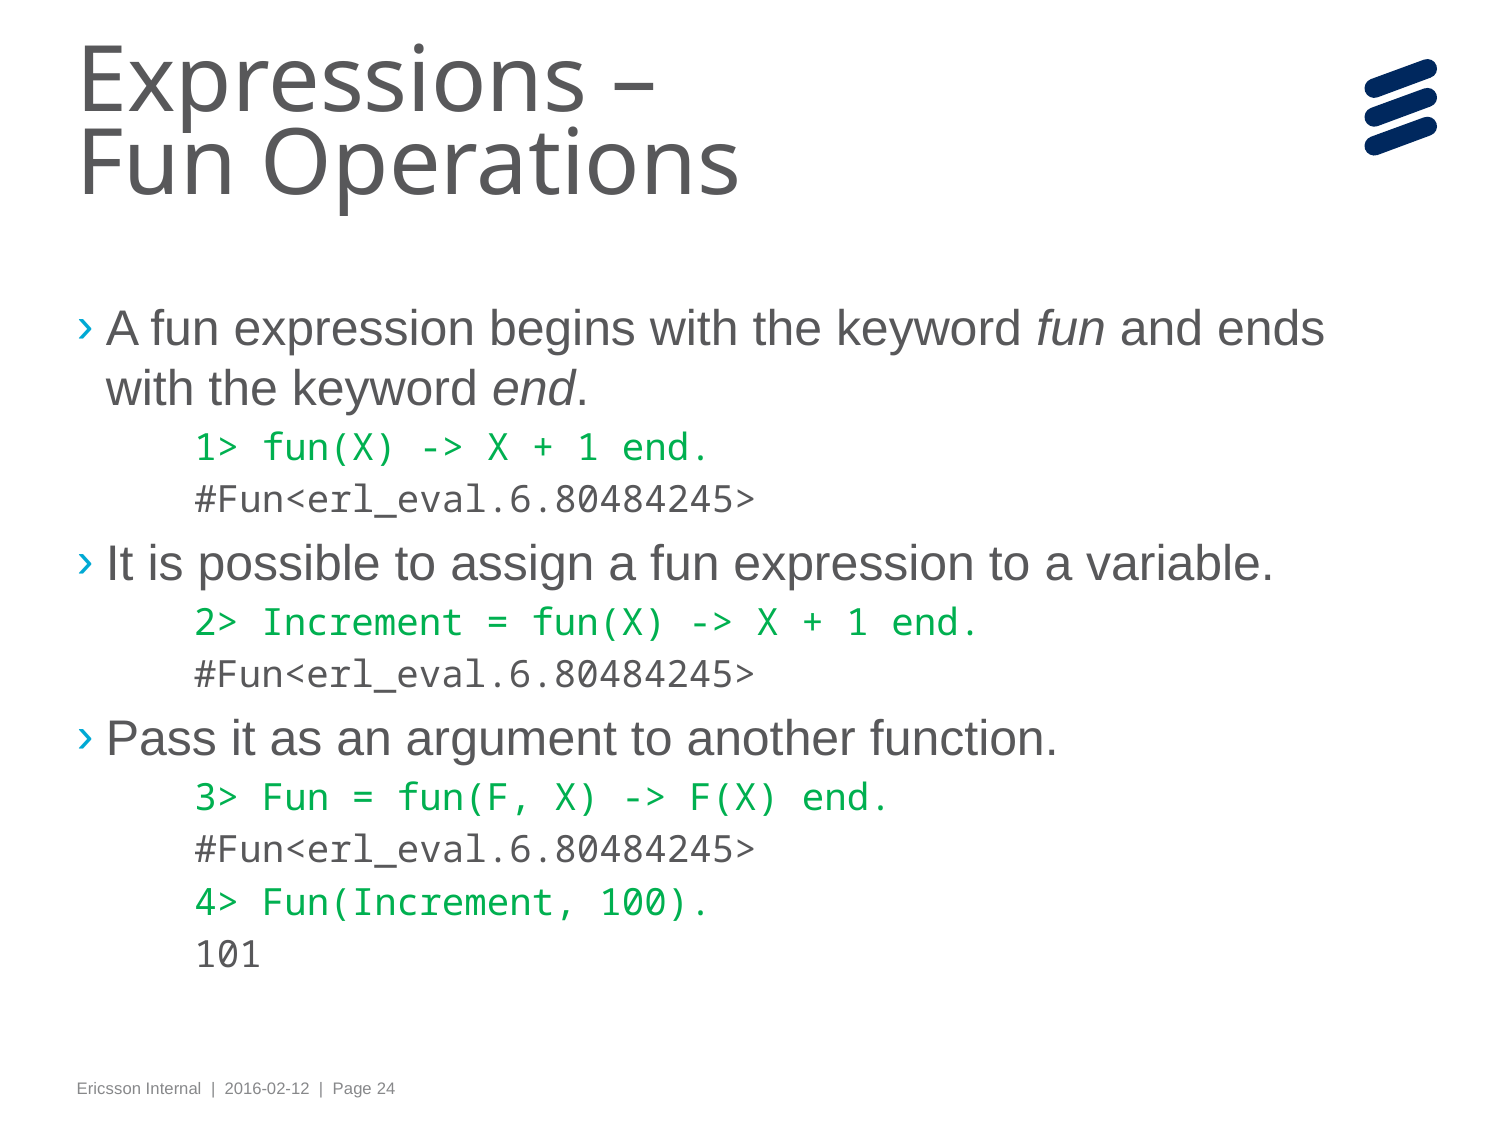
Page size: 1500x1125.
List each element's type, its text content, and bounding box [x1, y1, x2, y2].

list A fun expression begins with the keyword fun and ends with the keyword end. 1> fun(X) -> X + 1 end. #Fun<erl_eval.6.80484245> It is possible to assign a fun expression to a variable. 2> Increment = fun(X) -> X + 1 end. #Fun<erl_eval.6.80484245> Pass it as an argument to another function. 3> Fun = fun(F, X) -> F(X) end. #Fun<erl_eval.6.80484245> 4> Fun(Increment, 100). 101 [64, 295, 1436, 928]
title Expressions – Fun Operations [64, 39, 1295, 218]
